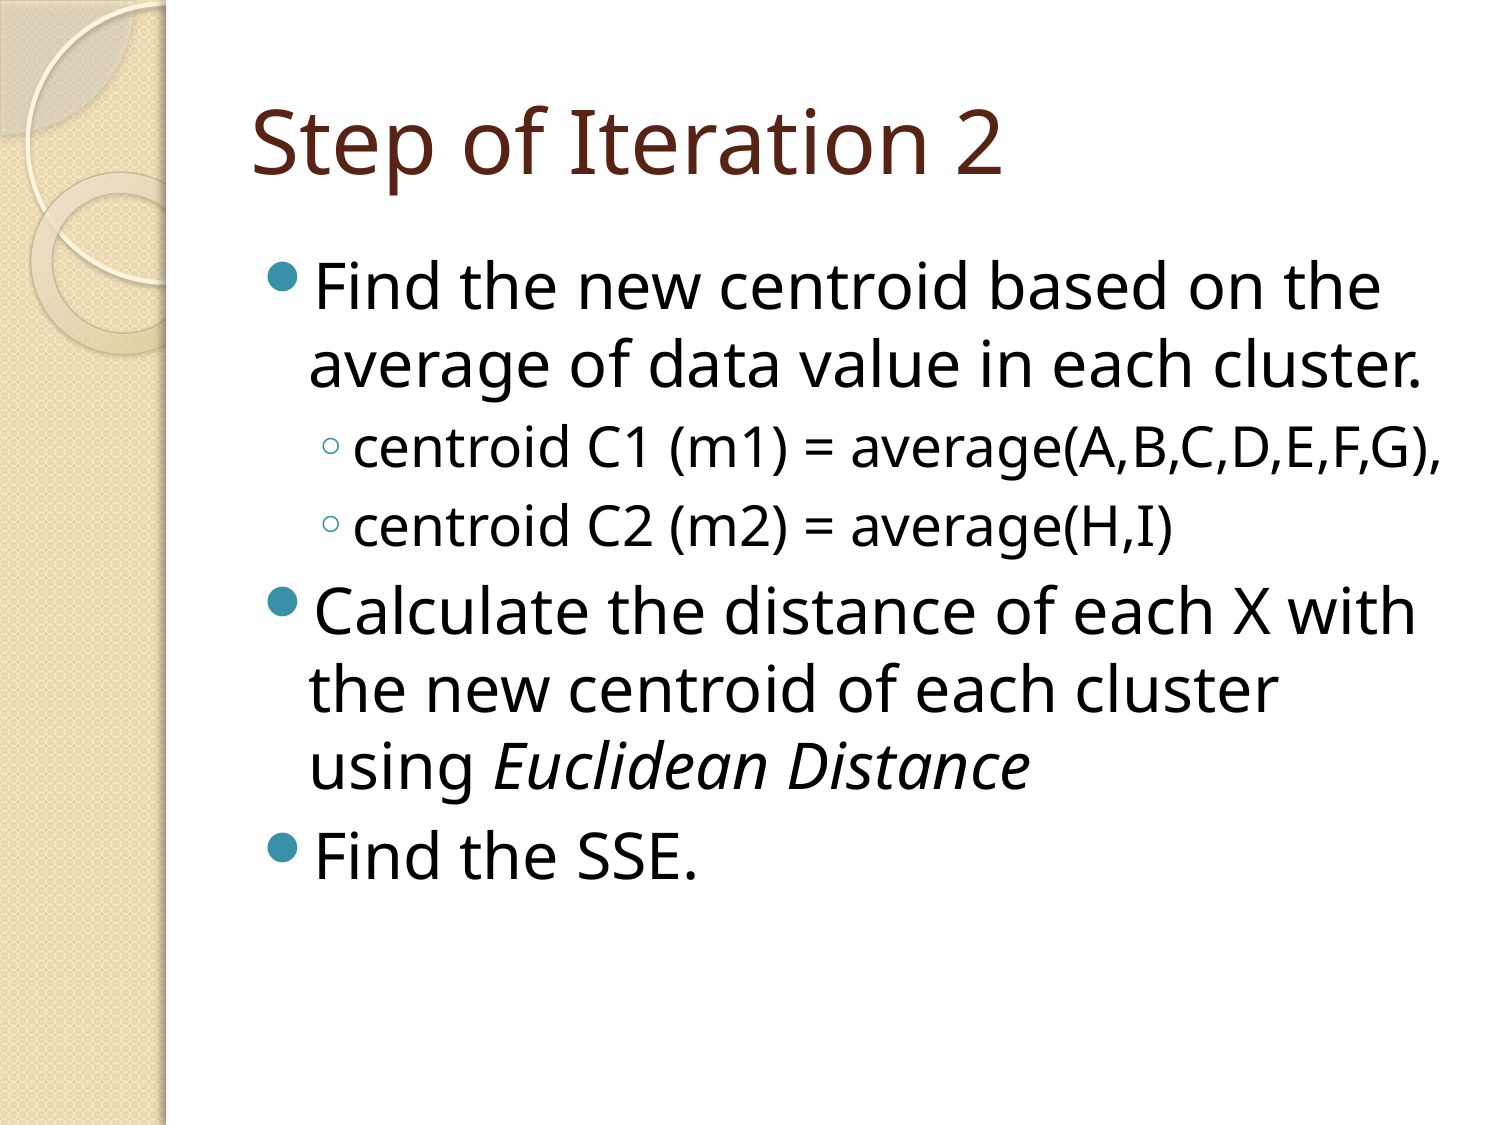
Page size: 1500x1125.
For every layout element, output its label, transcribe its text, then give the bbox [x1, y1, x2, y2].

title Step of Iteration 2 [235, 45, 1466, 233]
list Find the new centroid based on the average of data value in each cluster. centroid C1 (m1) = average(A,B,C,D,E,F,G), centroid C2 (m2) = average(H,I) Calculate the distance of each X with the new centroid of each cluster using Euclidean Distance Find the SSE. [235, 237, 1466, 1025]
